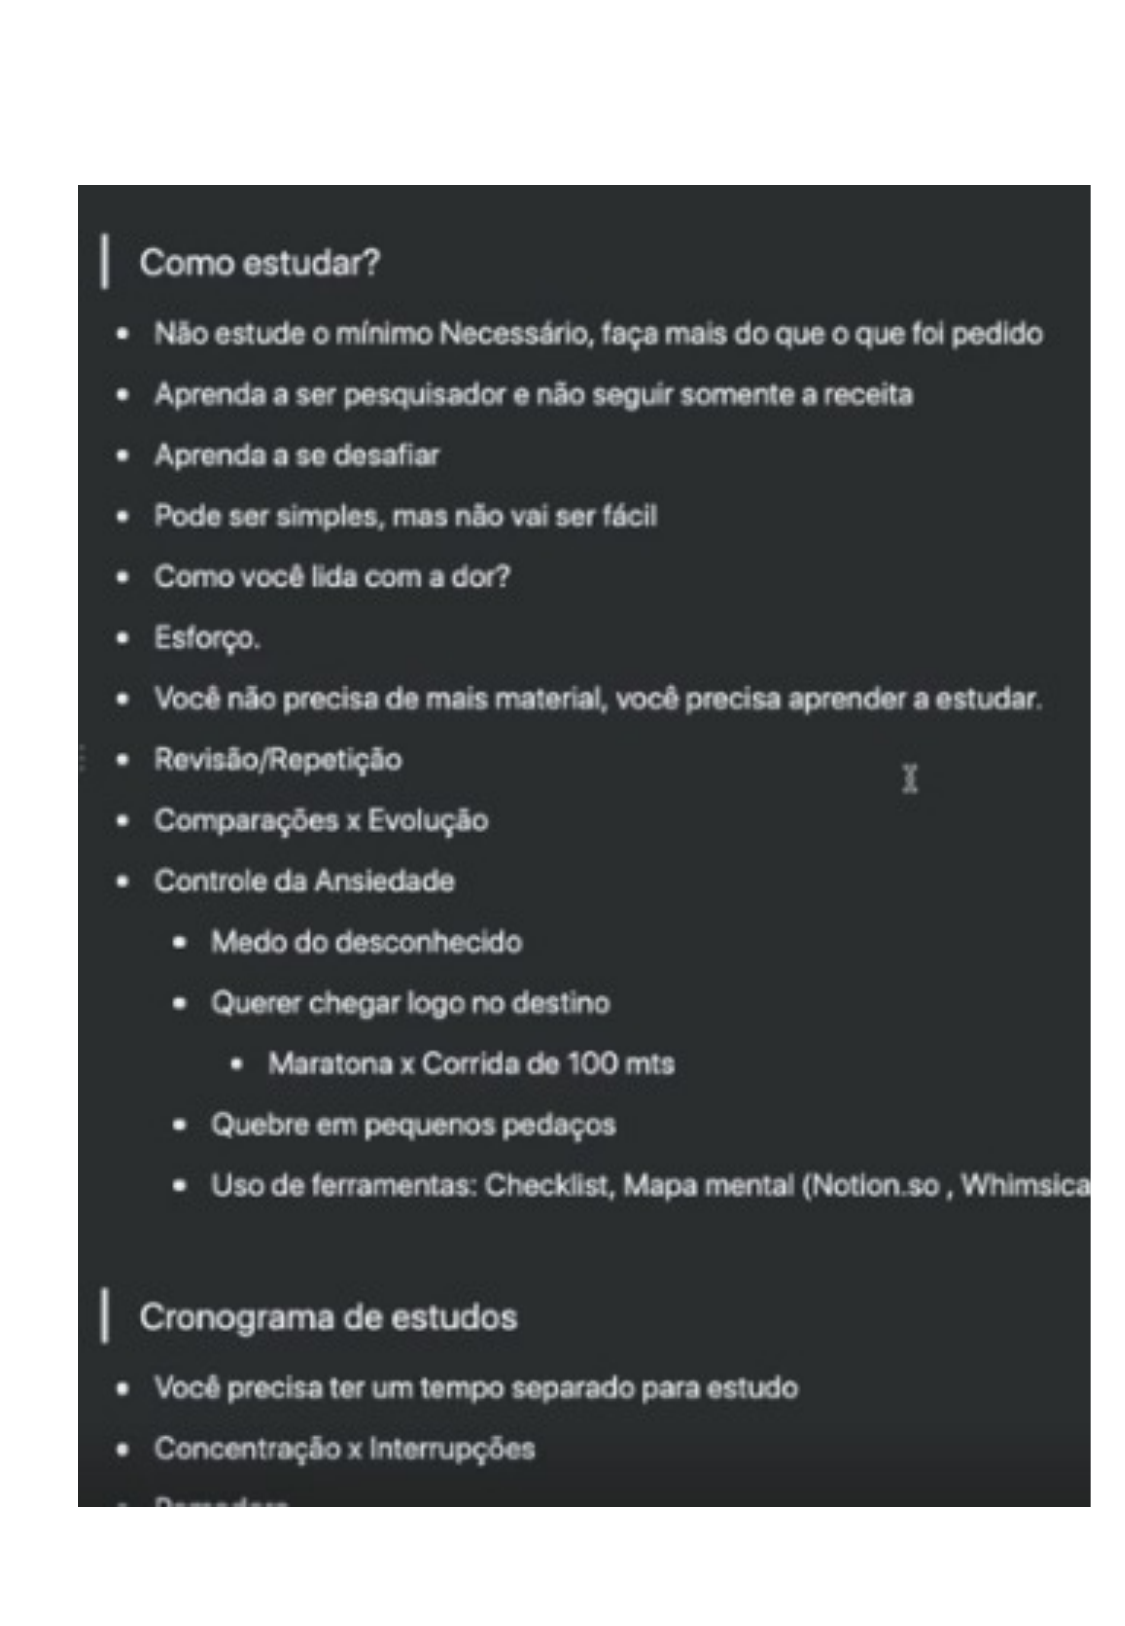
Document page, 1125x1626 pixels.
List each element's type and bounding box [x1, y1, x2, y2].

picture [78, 181, 1091, 1507]
